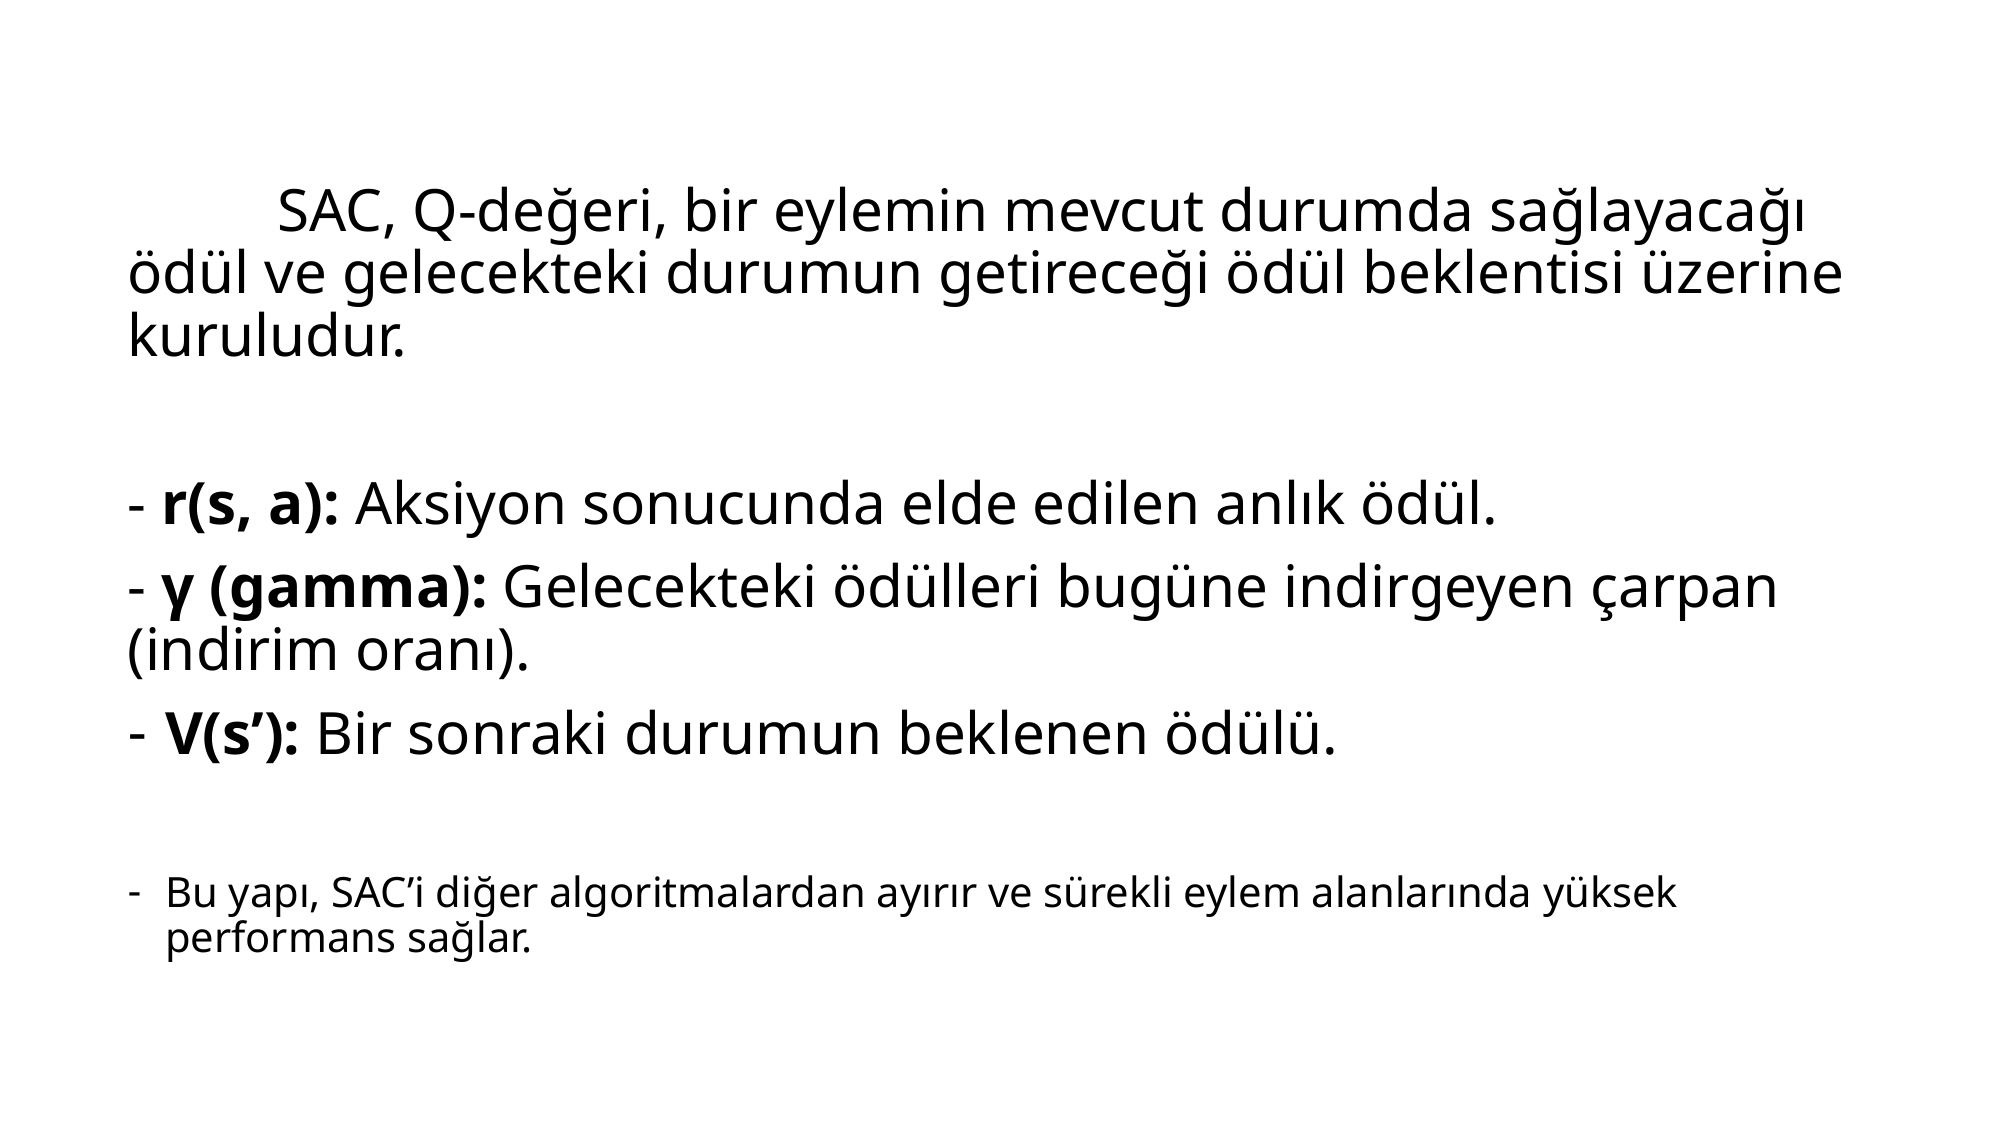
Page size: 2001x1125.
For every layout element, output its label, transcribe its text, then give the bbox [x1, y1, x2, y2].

list SAC, Q-değeri, bir eylemin mevcut durumda sağlayacağı ödül ve gelecekteki durumun getireceği ödül beklentisi üzerine kuruludur. - r(s, a): Aksiyon sonucunda elde edilen anlık ödül. - γ (gamma): Gelecekteki ödülleri bugüne indirgeyen çarpan (indirim oranı). V(s’): Bir sonraki durumun beklenen ödülü. Bu yapı, SAC’i diğer algoritmalardan ayırır ve sürekli eylem alanlarında yüksek performans sağlar. [112, 89, 1908, 1004]
